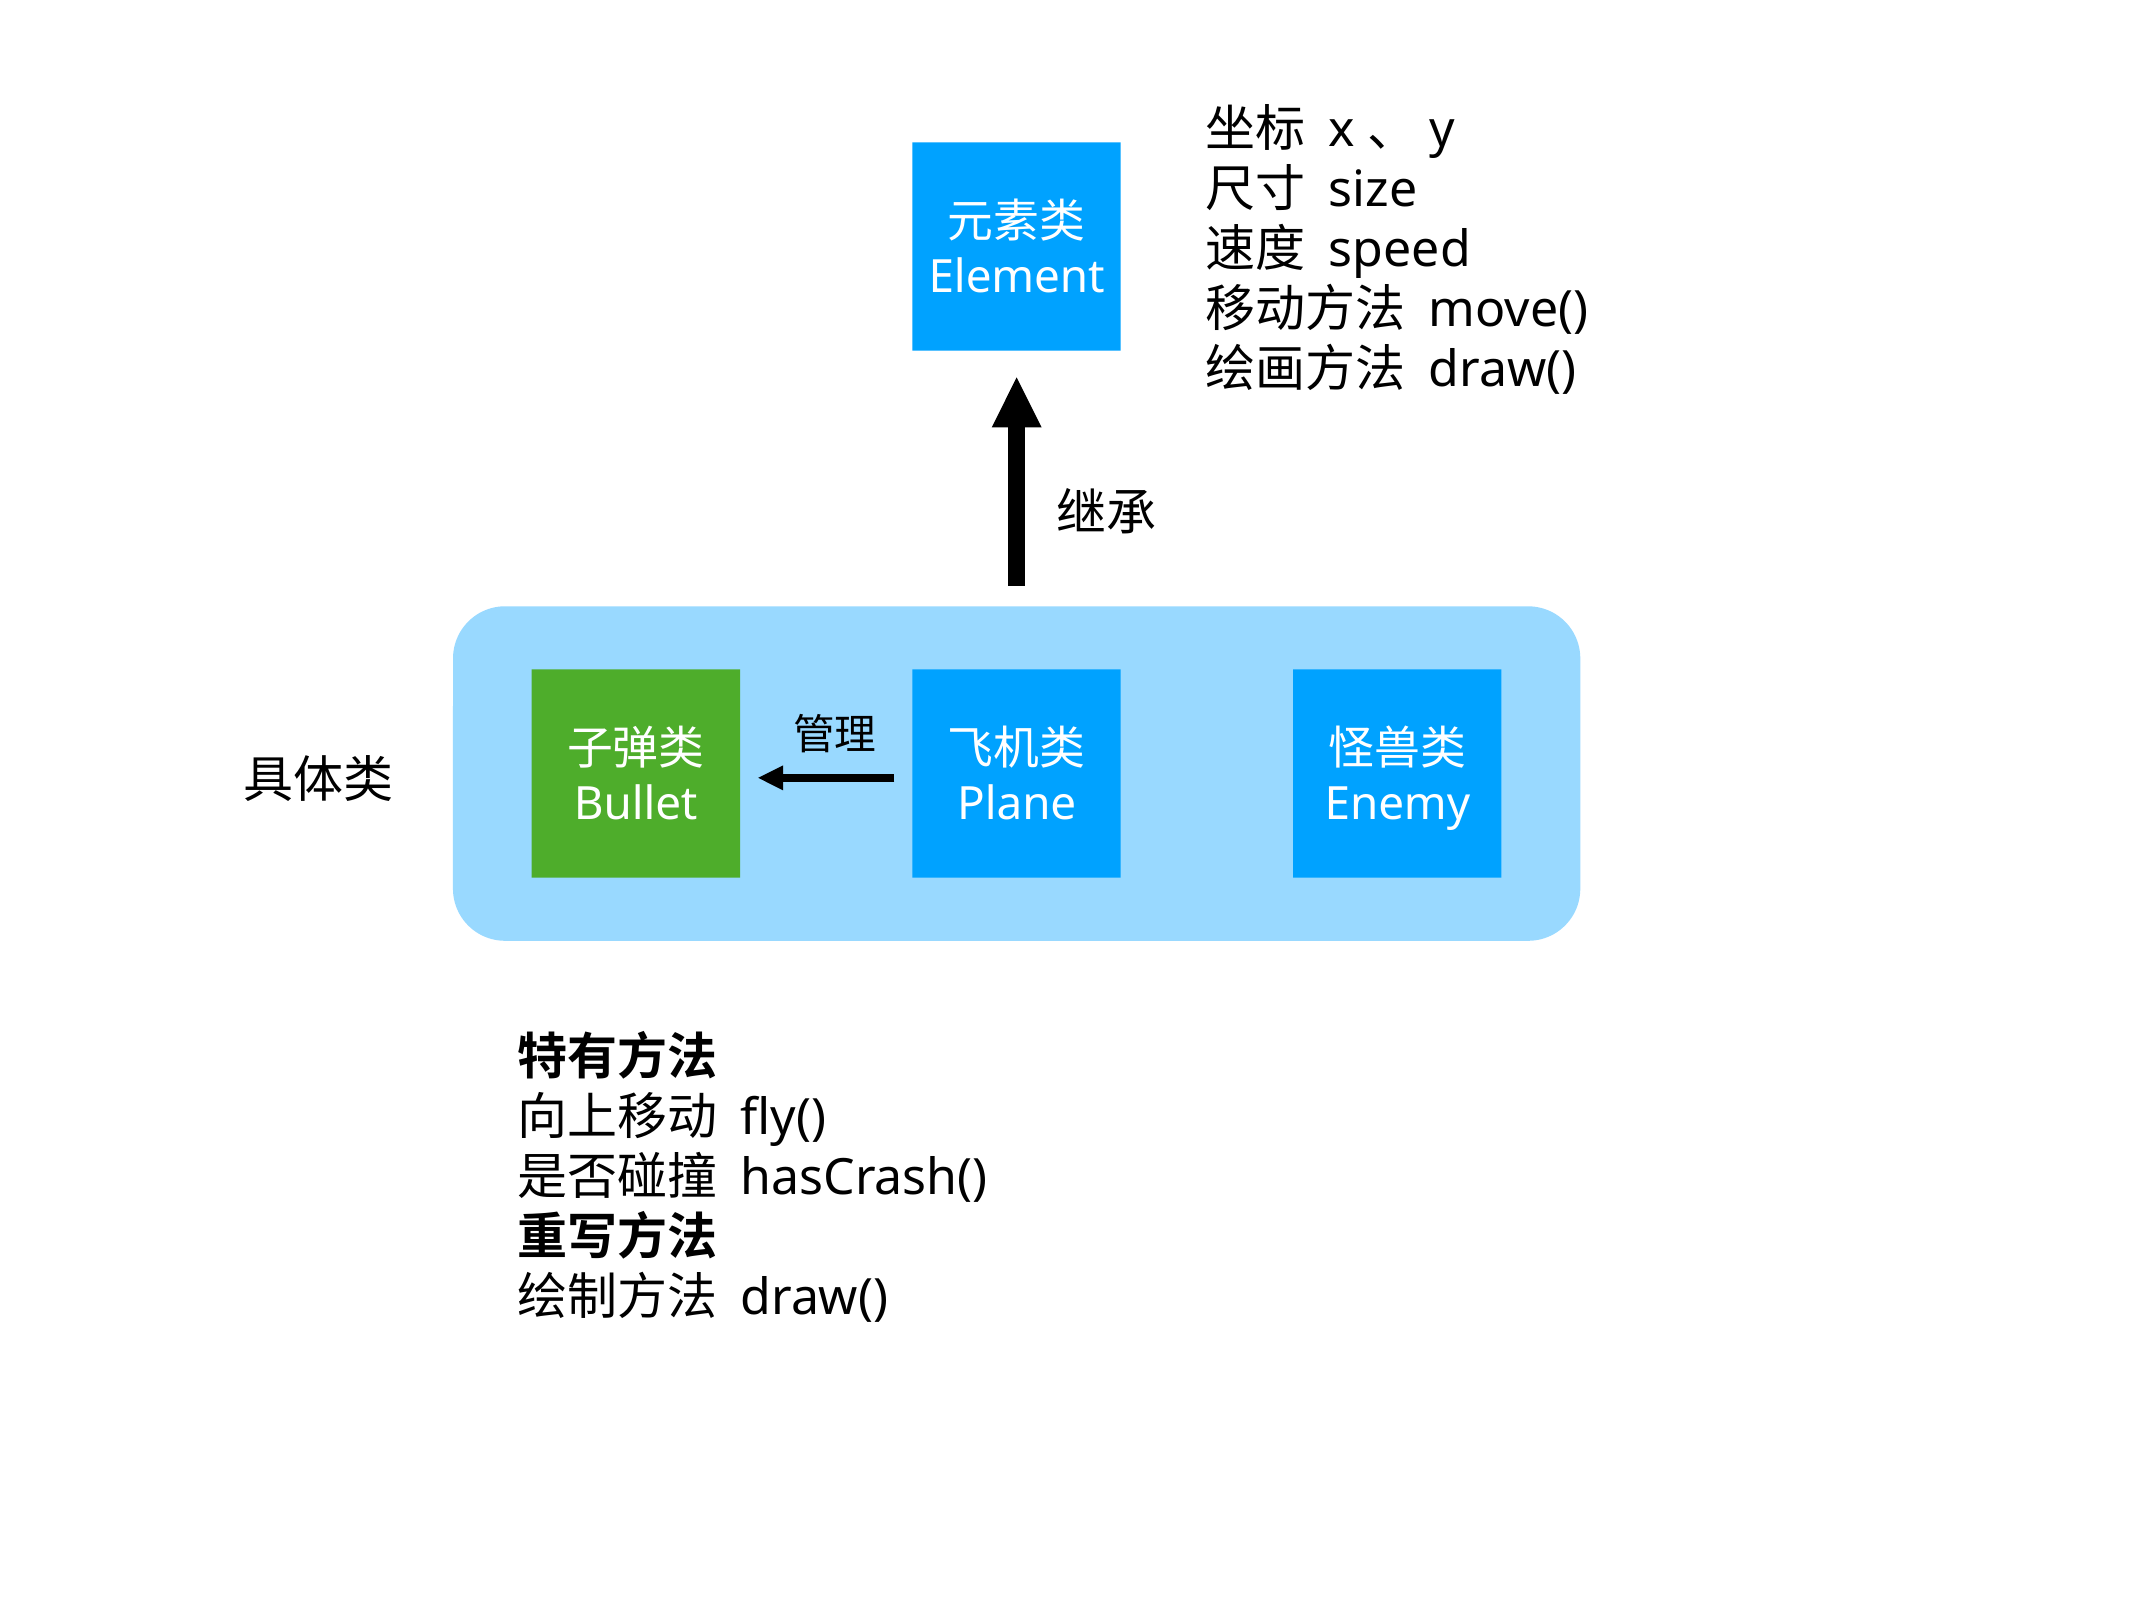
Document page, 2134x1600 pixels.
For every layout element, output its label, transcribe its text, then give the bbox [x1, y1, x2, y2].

text_box [1010, 377, 1023, 586]
text_box 飞机类 Plane [912, 710, 1121, 837]
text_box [531, 669, 741, 879]
text_box [452, 606, 1581, 941]
text_box 坐标 x、y 尺寸 size 速度 speed 移动方法 move() 绘画方法 draw() [1197, 88, 1598, 405]
text_box 继承 [1047, 471, 1165, 549]
text_box [1293, 669, 1502, 710]
text_box [912, 837, 1121, 878]
text_box 特有方法 向上移动 fly() 是否碰撞 hasCrash() 重写方法 绘制方法 draw() [509, 1016, 997, 1333]
text_box 怪兽类 Enemy [1293, 710, 1502, 837]
text_box [912, 669, 1121, 710]
text_box [1293, 837, 1502, 878]
text_box 管理 [784, 699, 886, 767]
text_box 具体类 [235, 739, 403, 817]
text_box [758, 771, 895, 785]
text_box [912, 142, 1122, 351]
